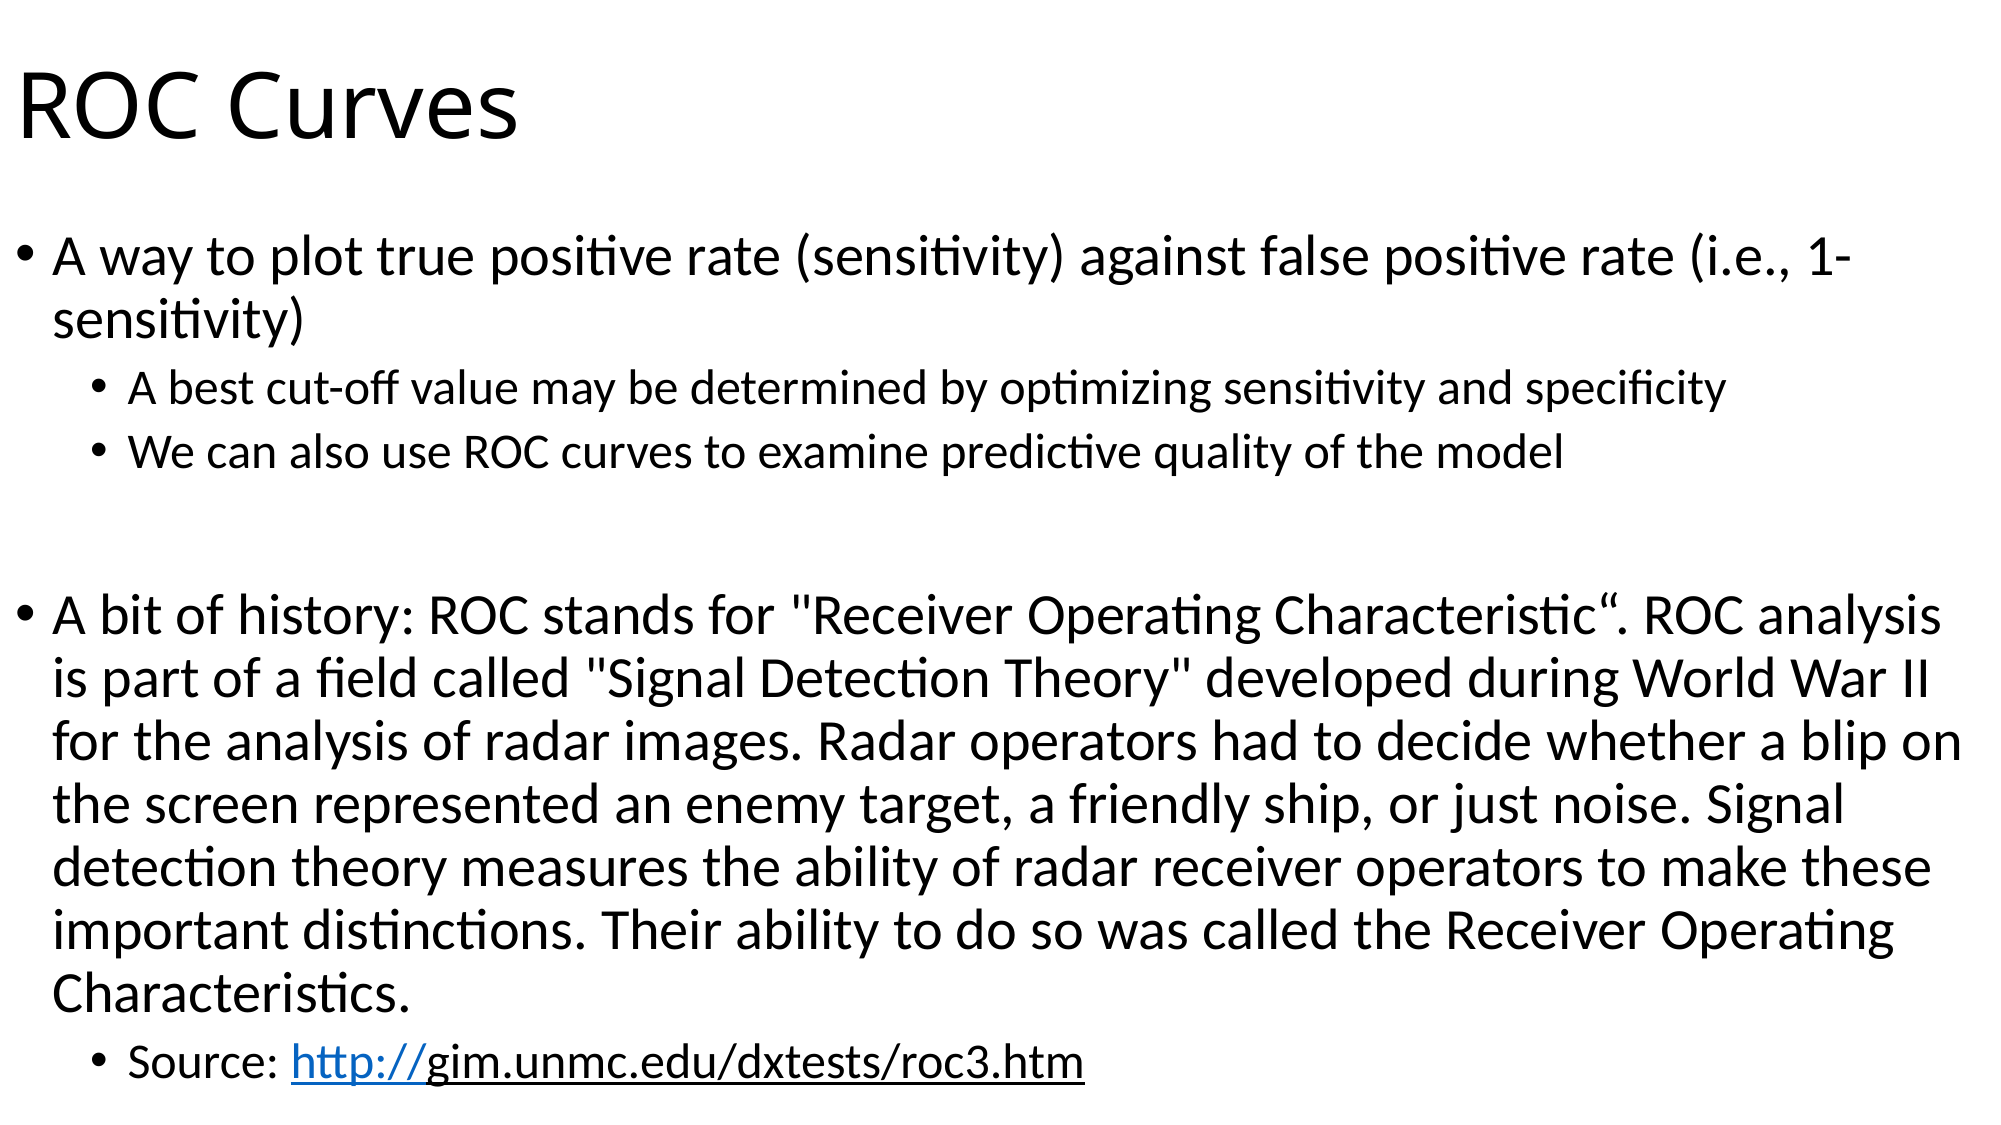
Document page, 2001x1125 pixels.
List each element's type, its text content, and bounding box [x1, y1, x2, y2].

list A way to plot true positive rate (sensitivity) against false positive rate (i.e., 1-sensitivity) A best cut-off value may be determined by optimizing sensitivity and specificity We can also use ROC curves to examine predictive quality of the model A bit of history: ROC stands for "Receiver Operating Characteristic“. ROC analysis is part of a field called "Signal Detection Theory" developed during World War II for the analysis of radar images. Radar operators had to decide whether a blip on the screen represented an enemy target, a friendly ship, or just noise. Signal detection theory measures the ability of radar receiver operators to make these important distinctions. Their ability to do so was called the Receiver Operating Characteristics. Source: http://gim.unmc.edu/dxtests/roc3.htm [0, 217, 2000, 1125]
title ROC Curves [0, 0, 1725, 217]
